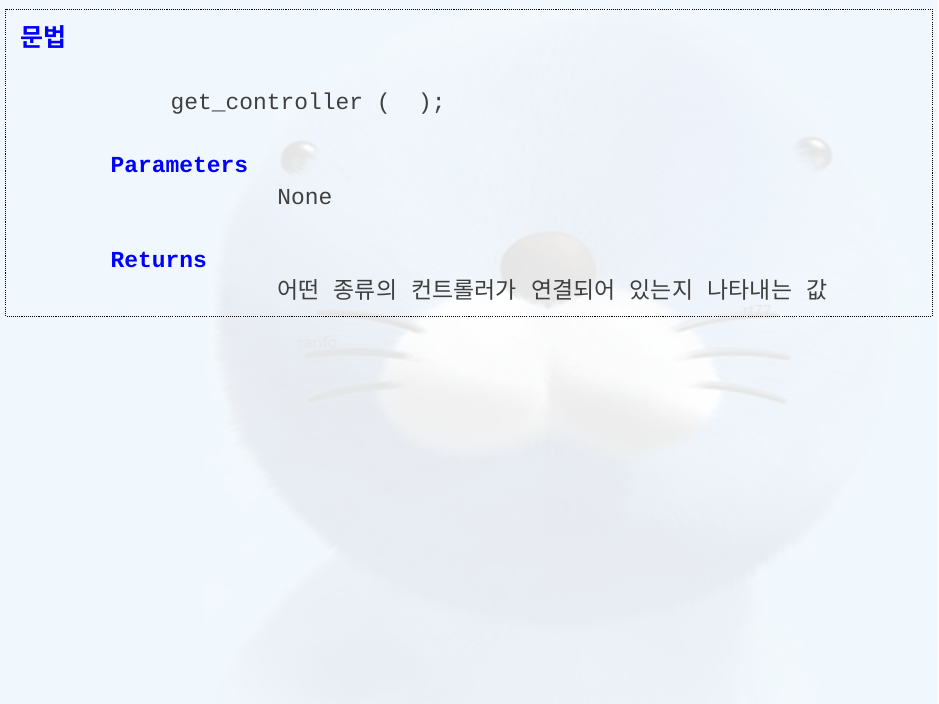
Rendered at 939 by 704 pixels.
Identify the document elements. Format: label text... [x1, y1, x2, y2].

text_box 문법 get_controller ( ); Parameters None Returns 어떤 종류의 컨트롤러가 연결되어 있는지 나타내는 값 [5, 9, 933, 317]
